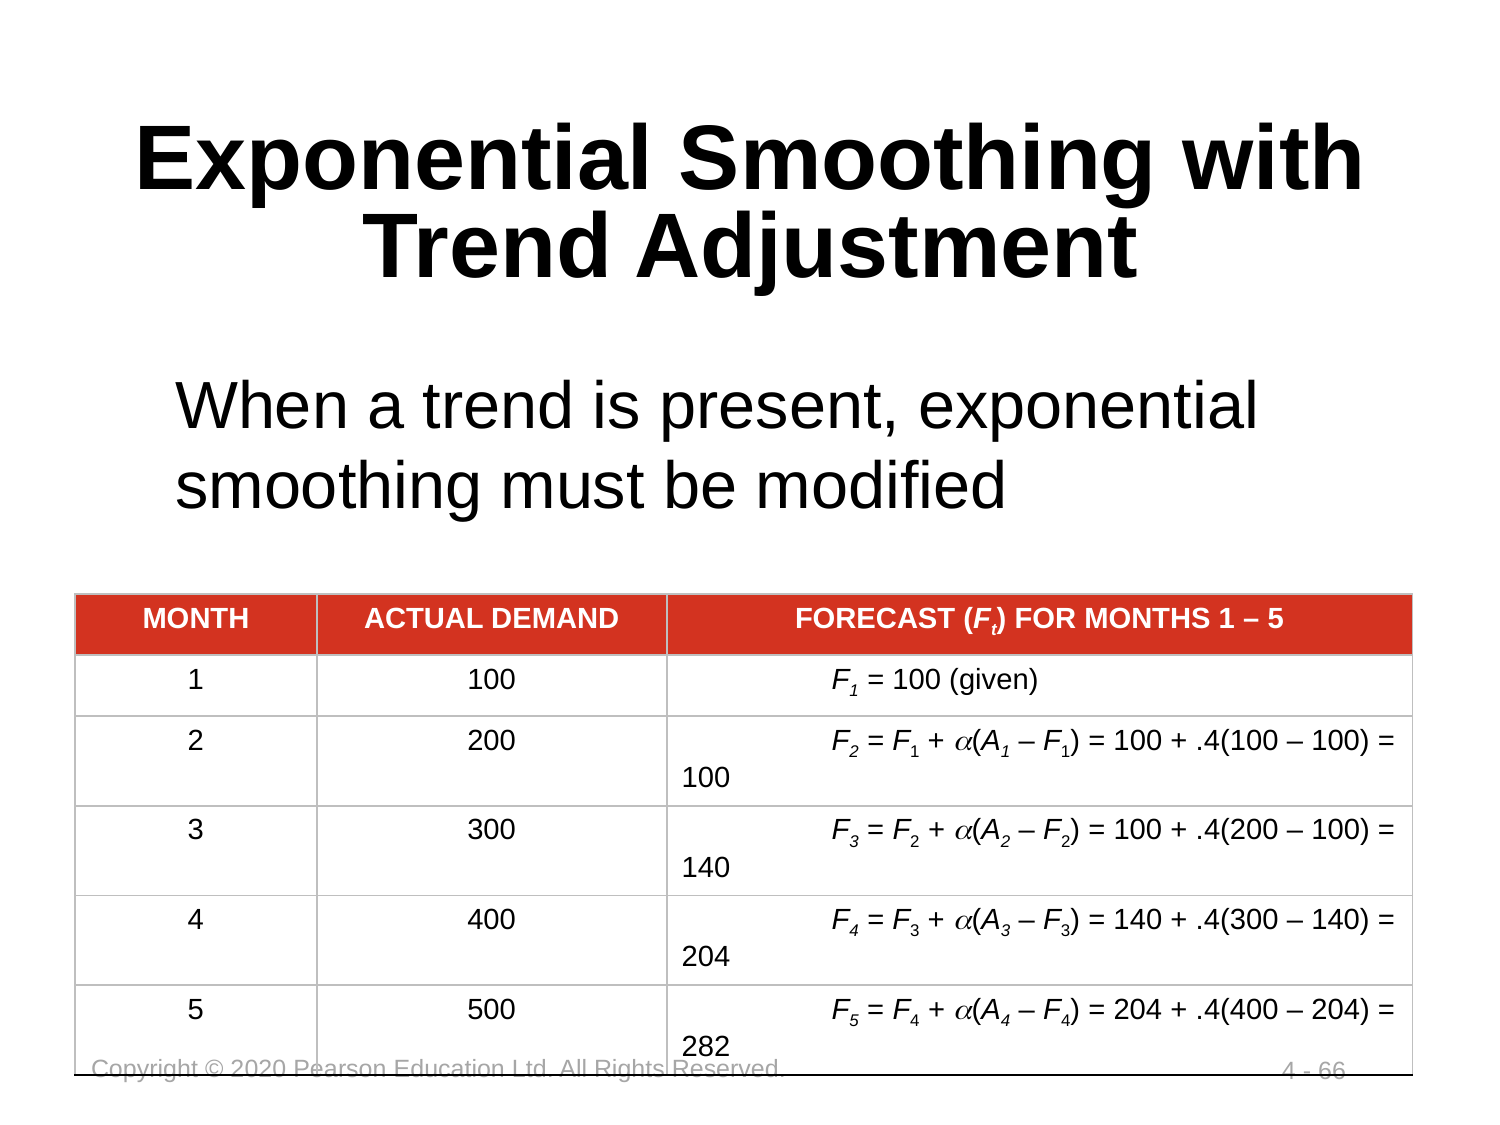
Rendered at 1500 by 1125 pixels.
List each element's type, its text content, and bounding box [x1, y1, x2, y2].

table_header MONTH [76, 595, 316, 654]
table_cell 100 [318, 656, 666, 715]
table_cell 500 [318, 986, 666, 1074]
table_cell 2 [76, 717, 316, 805]
text_box When a trend is present, exponential smoothing must be modified [160, 354, 1344, 529]
table_cell F2 = F1 + a(A1 – F1) = 100 + .4(100 – 100) = 100 [668, 717, 1412, 805]
table_cell 400 [318, 896, 666, 984]
table_cell 5 [76, 986, 316, 1074]
table_cell F3 = F2 + a(A2 – F2) = 100 + .4(200 – 100) = 140 [668, 807, 1412, 895]
table_cell 4 [76, 896, 316, 984]
table_cell 3 [76, 807, 316, 895]
table_cell F5 = F4 + a(A4 – F4) = 204 + .4(400 – 204) = 282 [668, 986, 1412, 1074]
table_cell 200 [318, 717, 666, 805]
title Exponential Smoothing with Trend Adjustment [75, 99, 1428, 315]
table_header FORECAST (Ft) FOR MONTHS 1 – 5 [668, 595, 1412, 654]
table_cell 300 [318, 807, 666, 895]
table_cell F1 = 100 (given) [668, 656, 1412, 715]
table_header ACTUAL DEMAND [318, 595, 666, 654]
table_cell F4 = F3 + a(A3 – F3) = 140 + .4(300 – 140) = 204 [668, 896, 1412, 984]
table_cell 1 [76, 656, 316, 715]
